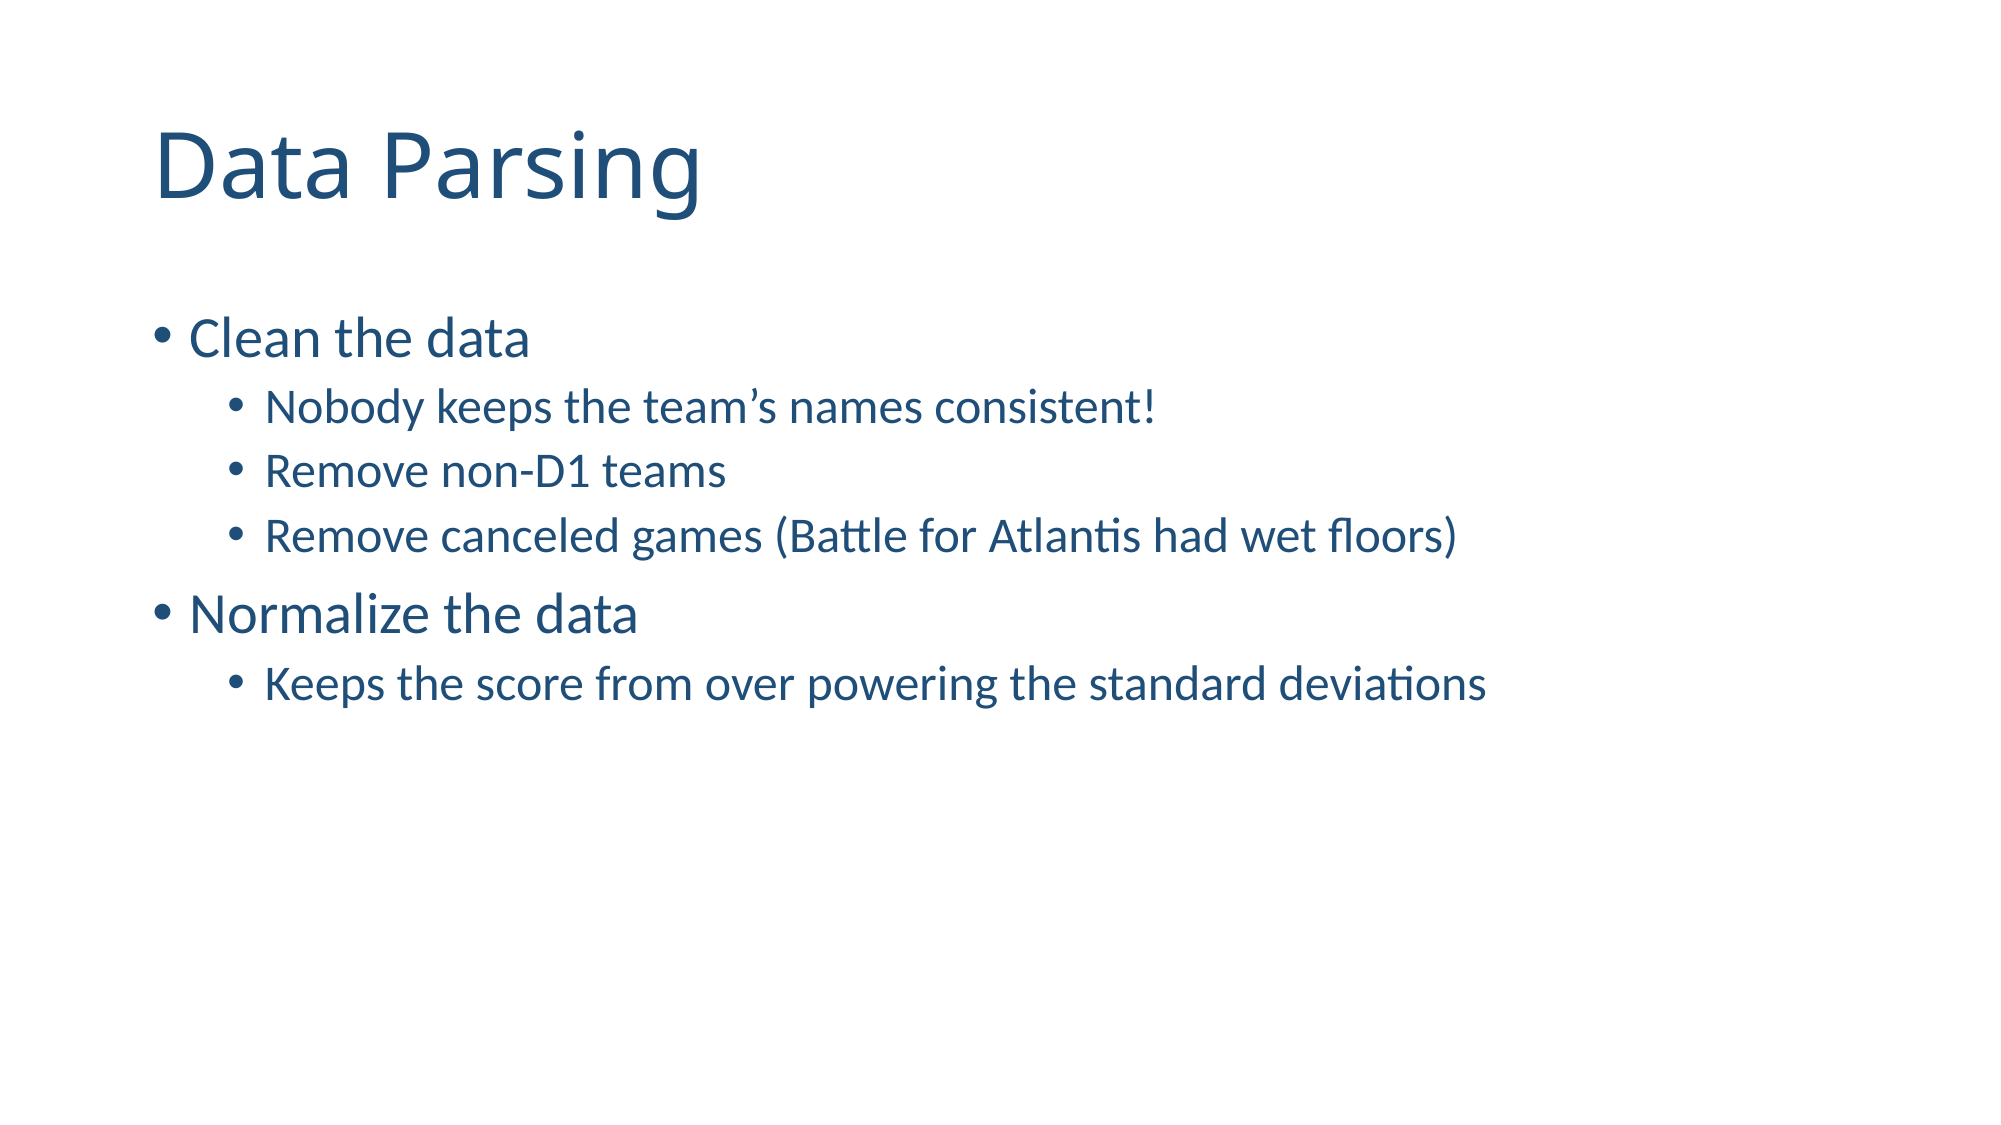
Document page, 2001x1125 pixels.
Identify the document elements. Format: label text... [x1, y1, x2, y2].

list Clean the data Nobody keeps the team’s names consistent! Remove non-D1 teams Remove canceled games (Battle for Atlantis had wet floors) Normalize the data Keeps the score from over powering the standard deviations [137, 299, 1863, 1014]
title Data Parsing [137, 59, 1863, 278]
